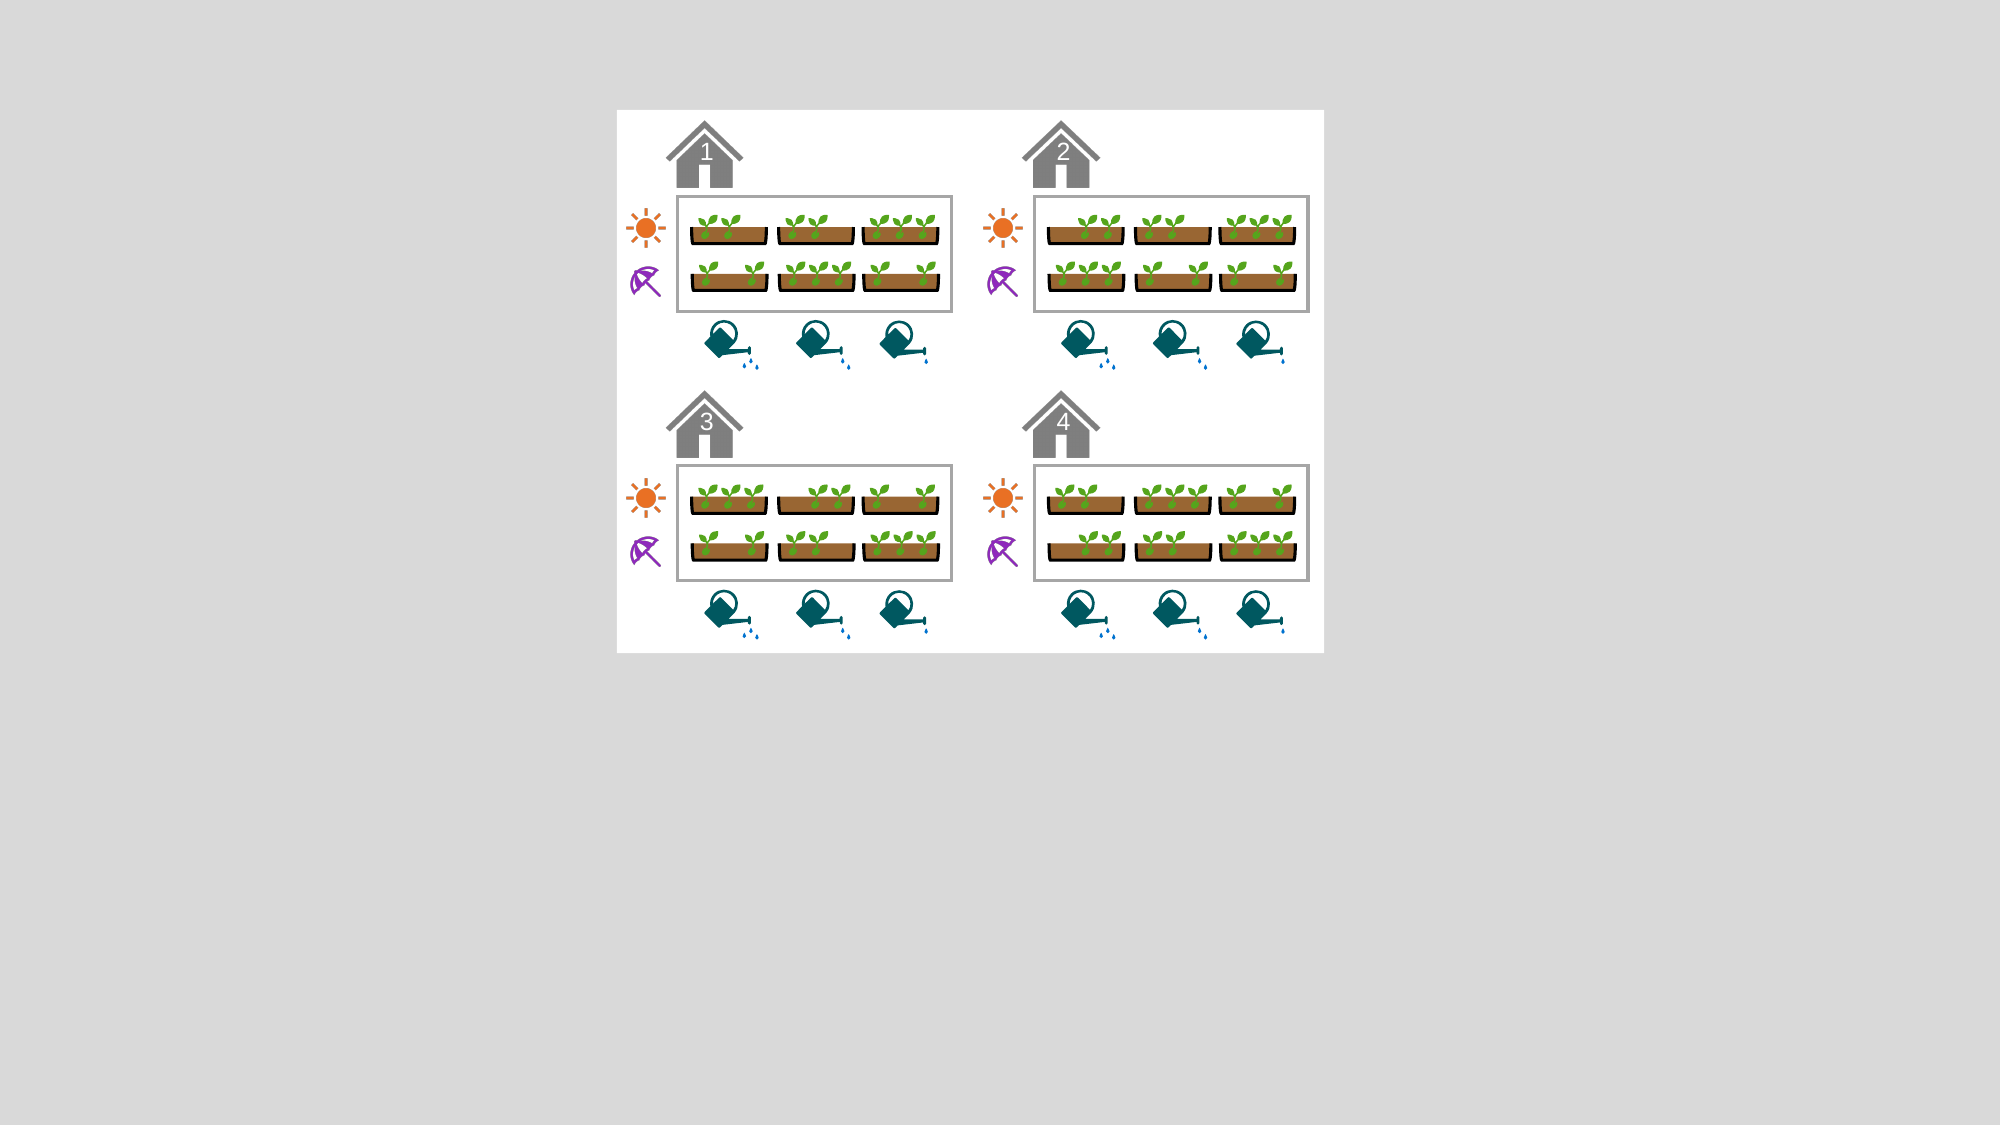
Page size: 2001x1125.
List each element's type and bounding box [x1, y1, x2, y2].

picture [616, 379, 750, 528]
text_box [676, 464, 953, 582]
text_box [778, 483, 854, 514]
text_box [1047, 214, 1124, 245]
picture [624, 260, 668, 304]
text_box [1219, 214, 1296, 245]
text_box [1235, 319, 1286, 365]
text_box [1060, 319, 1116, 371]
text_box [1134, 214, 1211, 245]
picture [972, 109, 1106, 258]
text_box [795, 319, 851, 371]
text_box [778, 530, 855, 561]
text_box [879, 589, 929, 635]
text_box [863, 260, 939, 291]
text_box [1135, 530, 1212, 561]
picture [981, 530, 1025, 573]
text_box [1235, 589, 1286, 635]
text_box [1033, 464, 1310, 582]
text_box [862, 483, 939, 514]
text_box [1220, 260, 1296, 291]
text_box [1220, 530, 1296, 561]
text_box [615, 108, 1326, 655]
text_box [879, 319, 929, 365]
text_box [778, 260, 855, 291]
text_box [1134, 483, 1211, 514]
text_box [778, 214, 854, 245]
text_box [1219, 483, 1296, 514]
text_box [1135, 260, 1212, 291]
text_box [1060, 589, 1116, 641]
text_box [1047, 483, 1124, 514]
text_box [691, 483, 767, 514]
text_box [1048, 260, 1125, 291]
text_box [863, 530, 939, 561]
text_box [1033, 195, 1310, 313]
text_box [703, 319, 760, 371]
text_box [862, 214, 939, 245]
text_box [703, 589, 760, 641]
picture [981, 260, 1025, 304]
text_box [676, 195, 953, 313]
text_box [795, 589, 851, 641]
picture [616, 109, 750, 258]
text_box [1152, 319, 1208, 371]
text_box [691, 260, 768, 291]
text_box [1152, 589, 1208, 641]
text_box [691, 530, 768, 561]
picture [624, 530, 668, 573]
picture [972, 379, 1106, 528]
text_box [1048, 530, 1125, 561]
text_box [691, 214, 767, 245]
